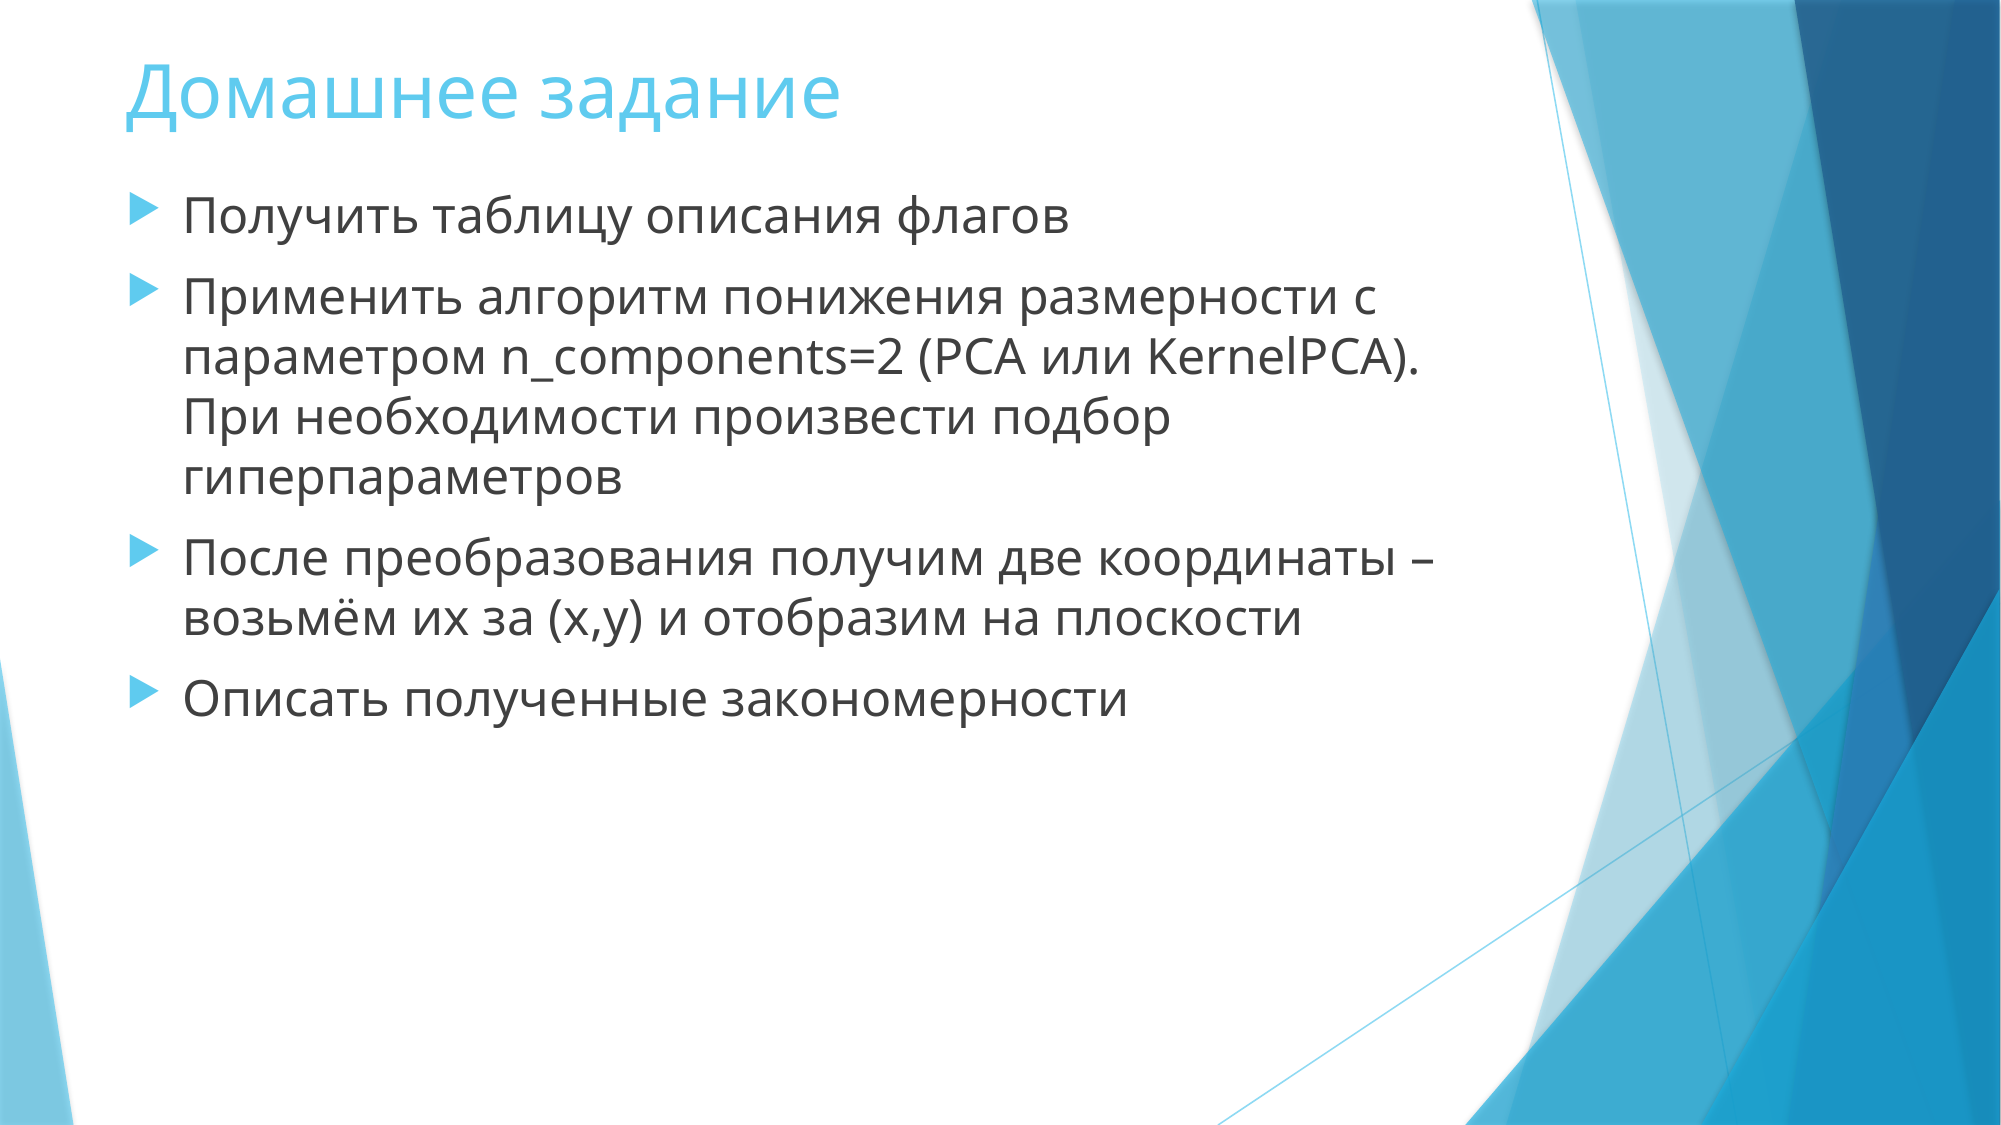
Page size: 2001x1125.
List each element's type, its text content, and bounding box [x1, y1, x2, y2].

title Домашнее задание [111, 36, 1522, 158]
list Получить таблицу описания флагов Применить алгоритм понижения размерности с параметром n_components=2 (PCA или KernelPCA). При необходимости произвести подбор гиперпараметров После преобразования получим две координаты – возьмём их за (x,y) и отобразим на плоскости Описать полученные закономерности [111, 176, 1522, 976]
